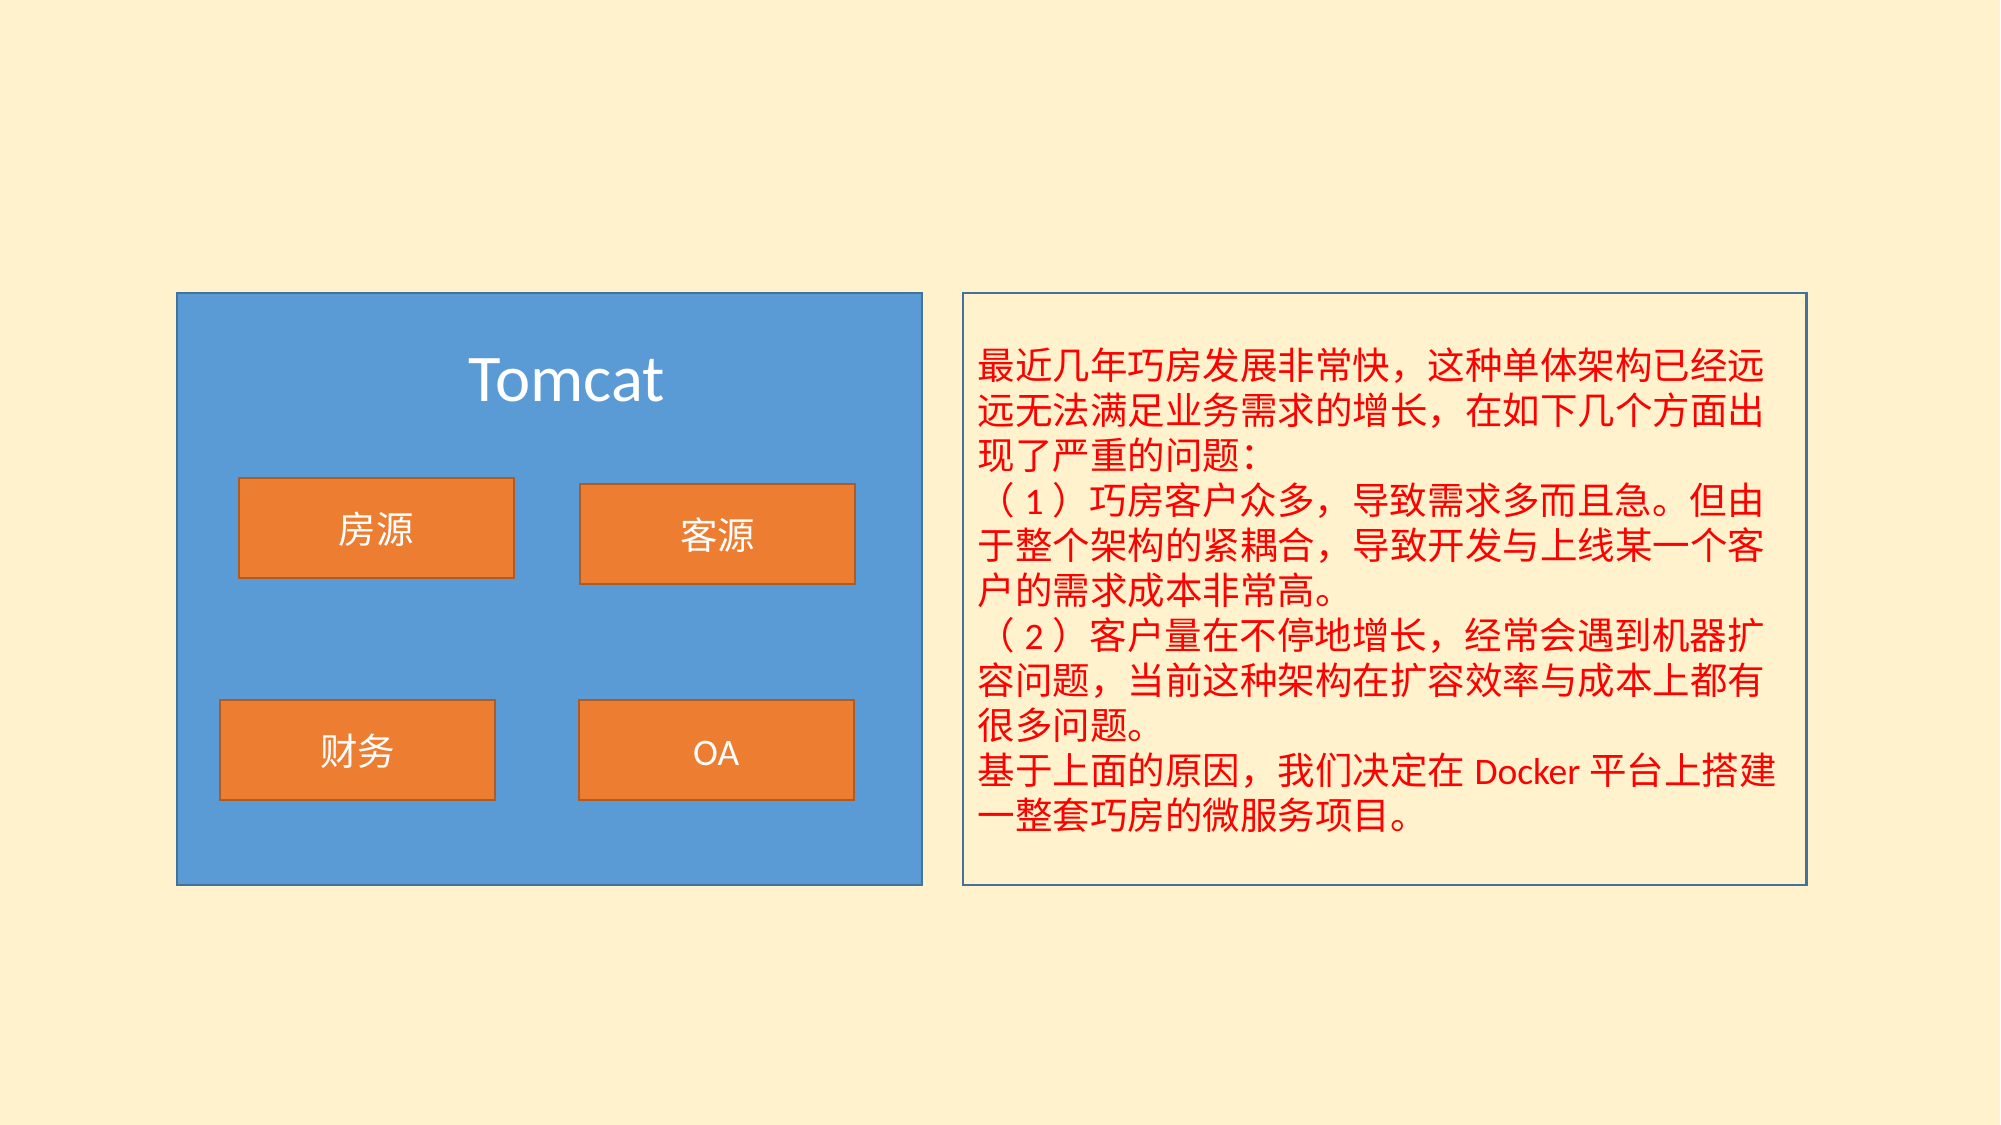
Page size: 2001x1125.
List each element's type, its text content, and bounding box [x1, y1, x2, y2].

text_box OA [578, 699, 855, 801]
text_box [176, 292, 923, 886]
text_box Tomcat [417, 331, 717, 418]
text_box 客源 [579, 483, 856, 585]
text_box 财务 [219, 699, 496, 801]
text_box 最近几年巧房发展非常快，这种单体架构已经远远无法满足业务需求的增长，在如下几个方面出现了严重的问题： （1）巧房客户众多，导致需求多而且急。但由于整个架构的紧耦合，导致开发与上线某一个客户的需求成本非常高。 （2）客户量在不停地增长，经常会遇到机器扩容问题，当前这种架构在扩容效率与成本上都有很多问题。 基于上面的原因，我们决定在Docker平台上搭建一整套巧房的微服务项目。 [962, 292, 1808, 886]
text_box 房源 [238, 477, 515, 579]
